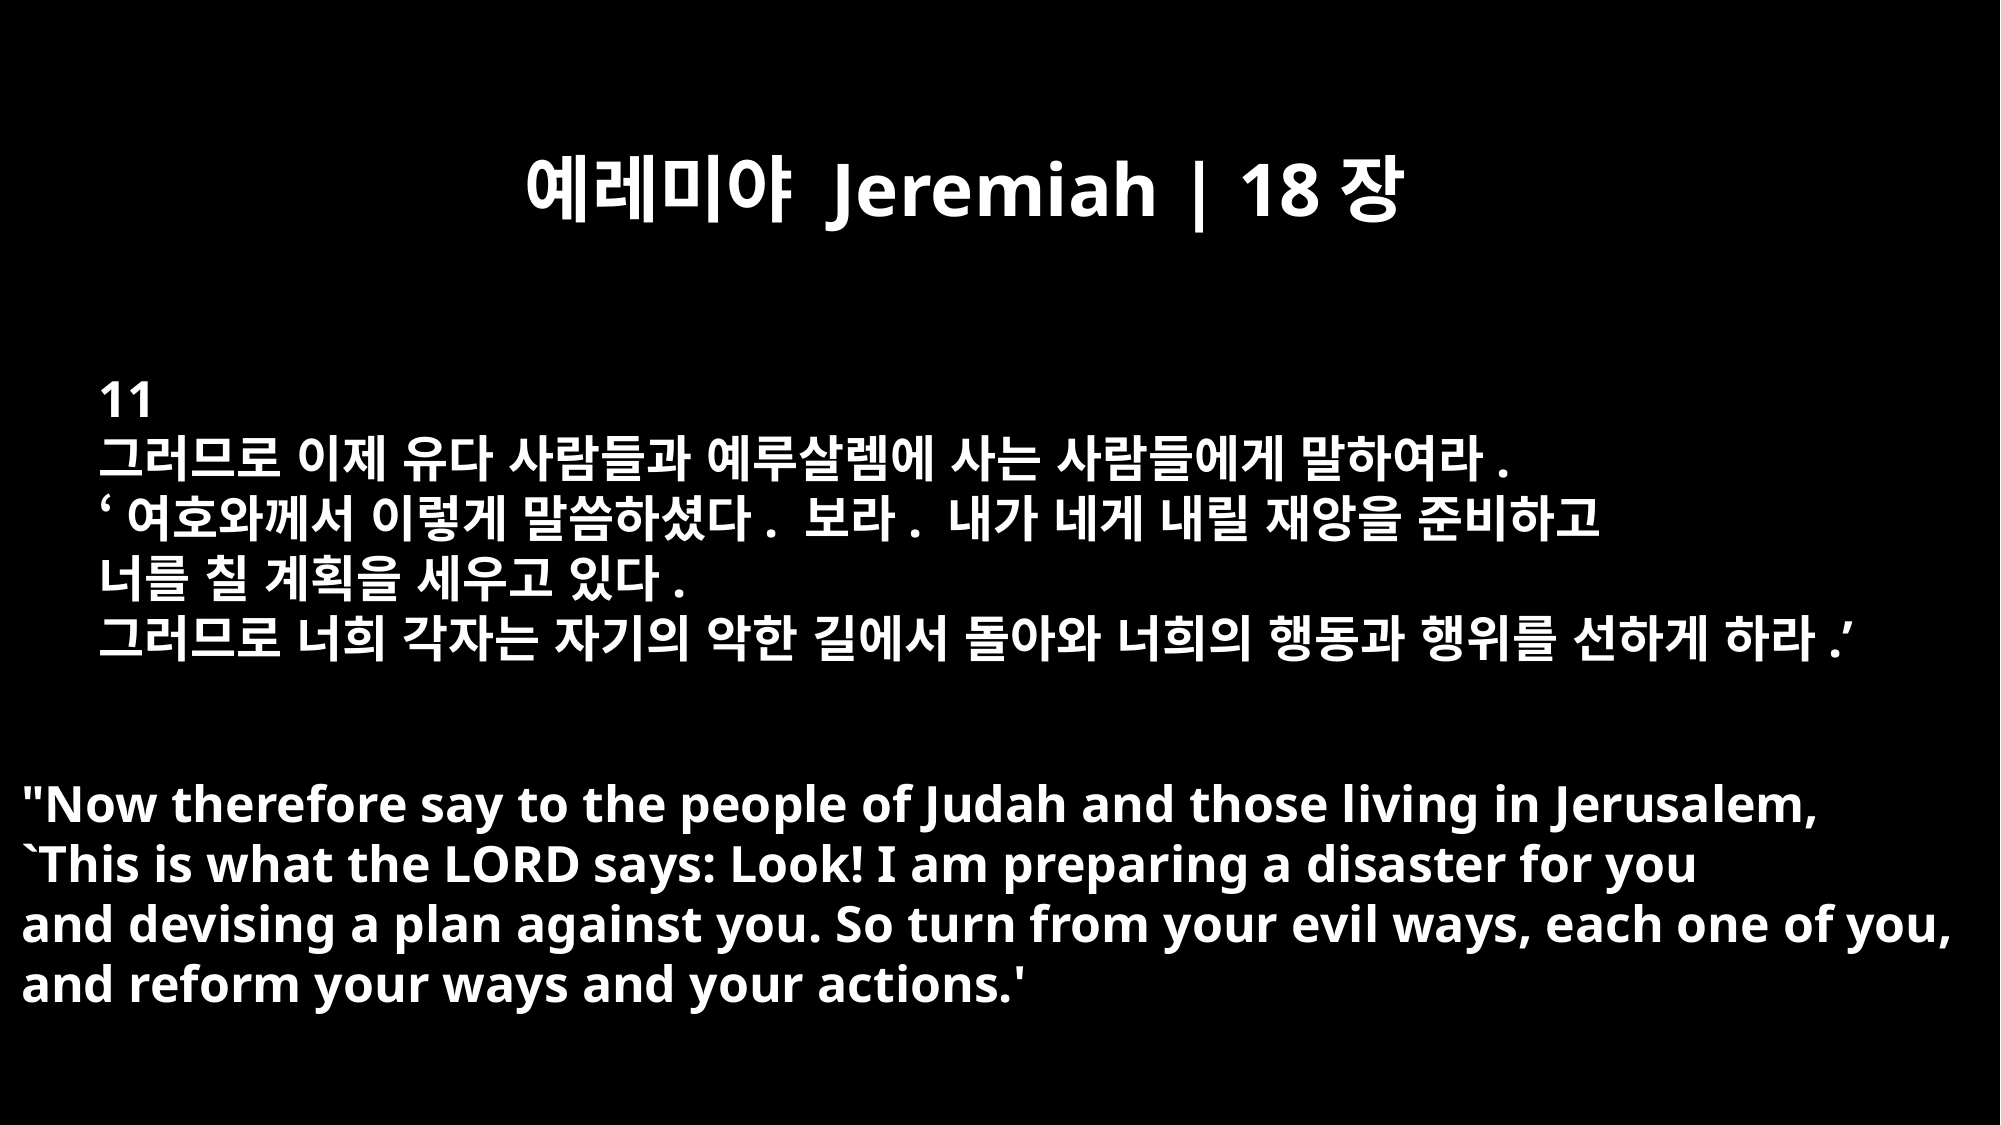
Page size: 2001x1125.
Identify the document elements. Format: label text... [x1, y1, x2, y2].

text_box "Now therefore say to the people of Judah and those living in Jerusalem, `This is what the LORD says: Look! I am preparing a disaster for you and devising a plan against you. So turn from your evil ways, each one of you, and reform your ways and your actions.' [6, 764, 1969, 1020]
text_box 11 그러므로 이제 유다 사람들과 예루살렘에 사는 사람들에게 말하여라. ‘여호와께서 이렇게 말씀하셨다. 보라. 내가 네게 내릴 재앙을 준비하고 너를 칠 계획을 세우고 있다. 그러므로 너희 각자는 자기의 악한 길에서 돌아와 너희의 행동과 행위를 선하게 하라.’ [83, 359, 1869, 675]
text_box 예레미야 Jeremiah | 18장 [510, 136, 1422, 239]
